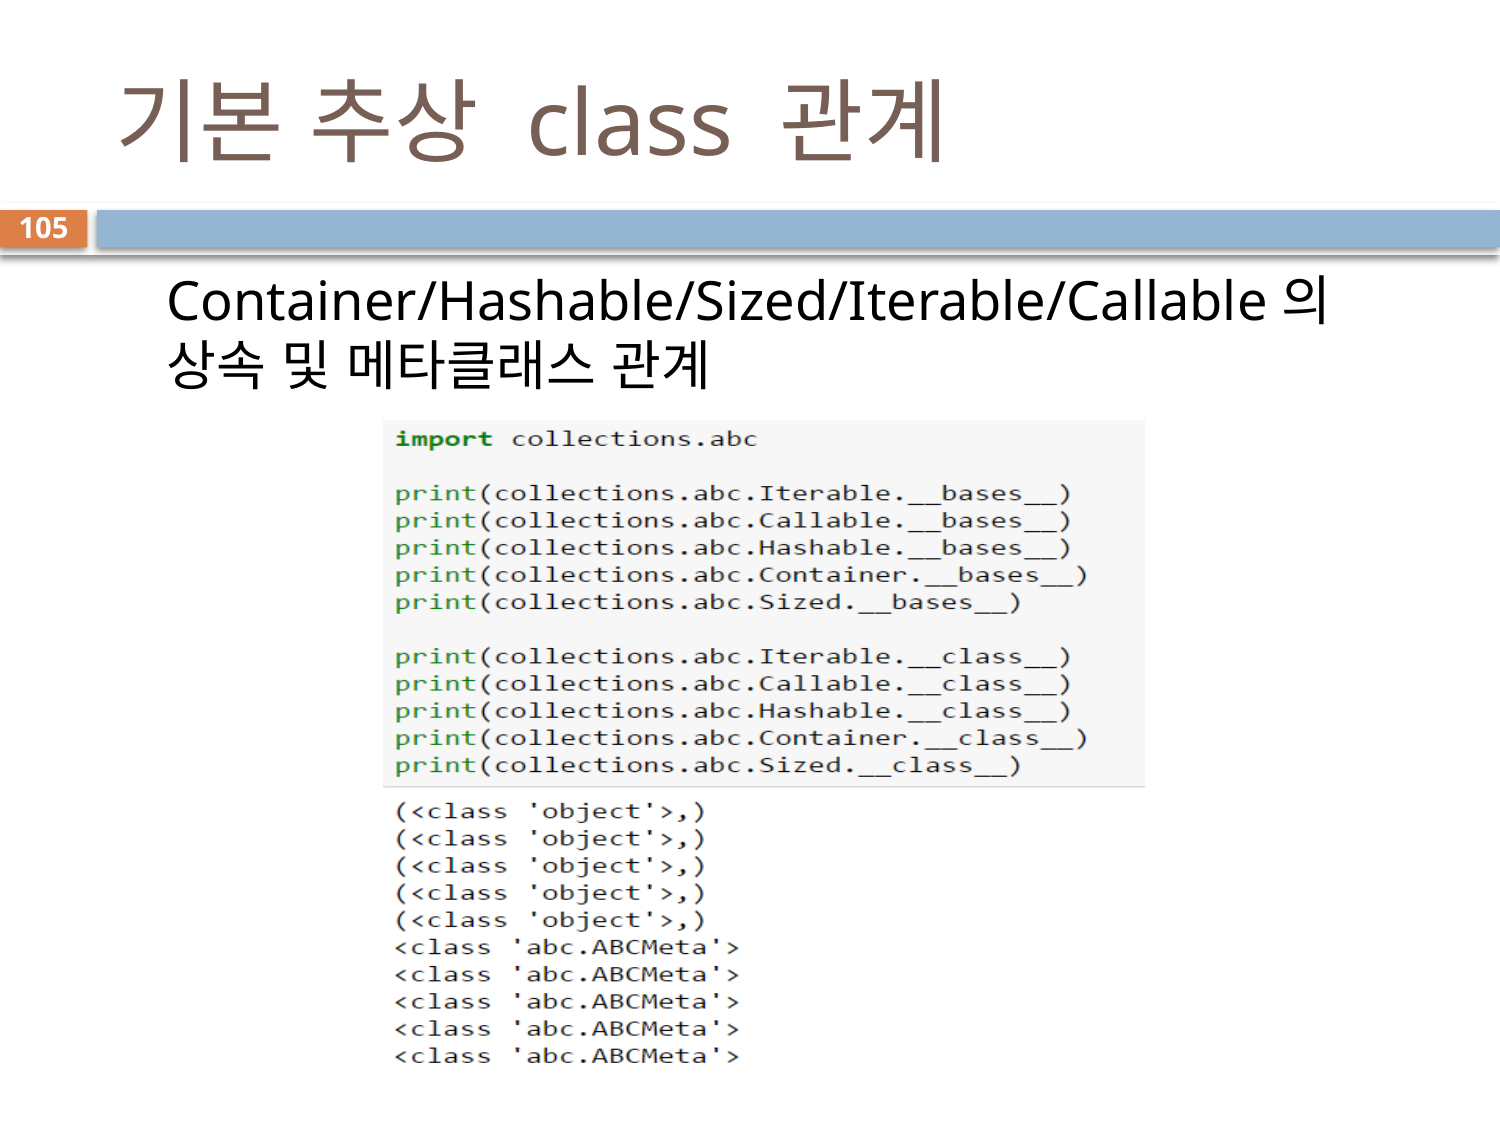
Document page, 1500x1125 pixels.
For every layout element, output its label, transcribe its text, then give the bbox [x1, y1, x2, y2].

title 기본 추상 class 관계 [100, 37, 1438, 200]
list Container/Hashable/Sized/Iterable/Callable의 상속 및 메타클래스 관계 [76, 259, 1427, 492]
slide_number 105 [0, 208, 88, 249]
picture [383, 420, 1145, 1076]
